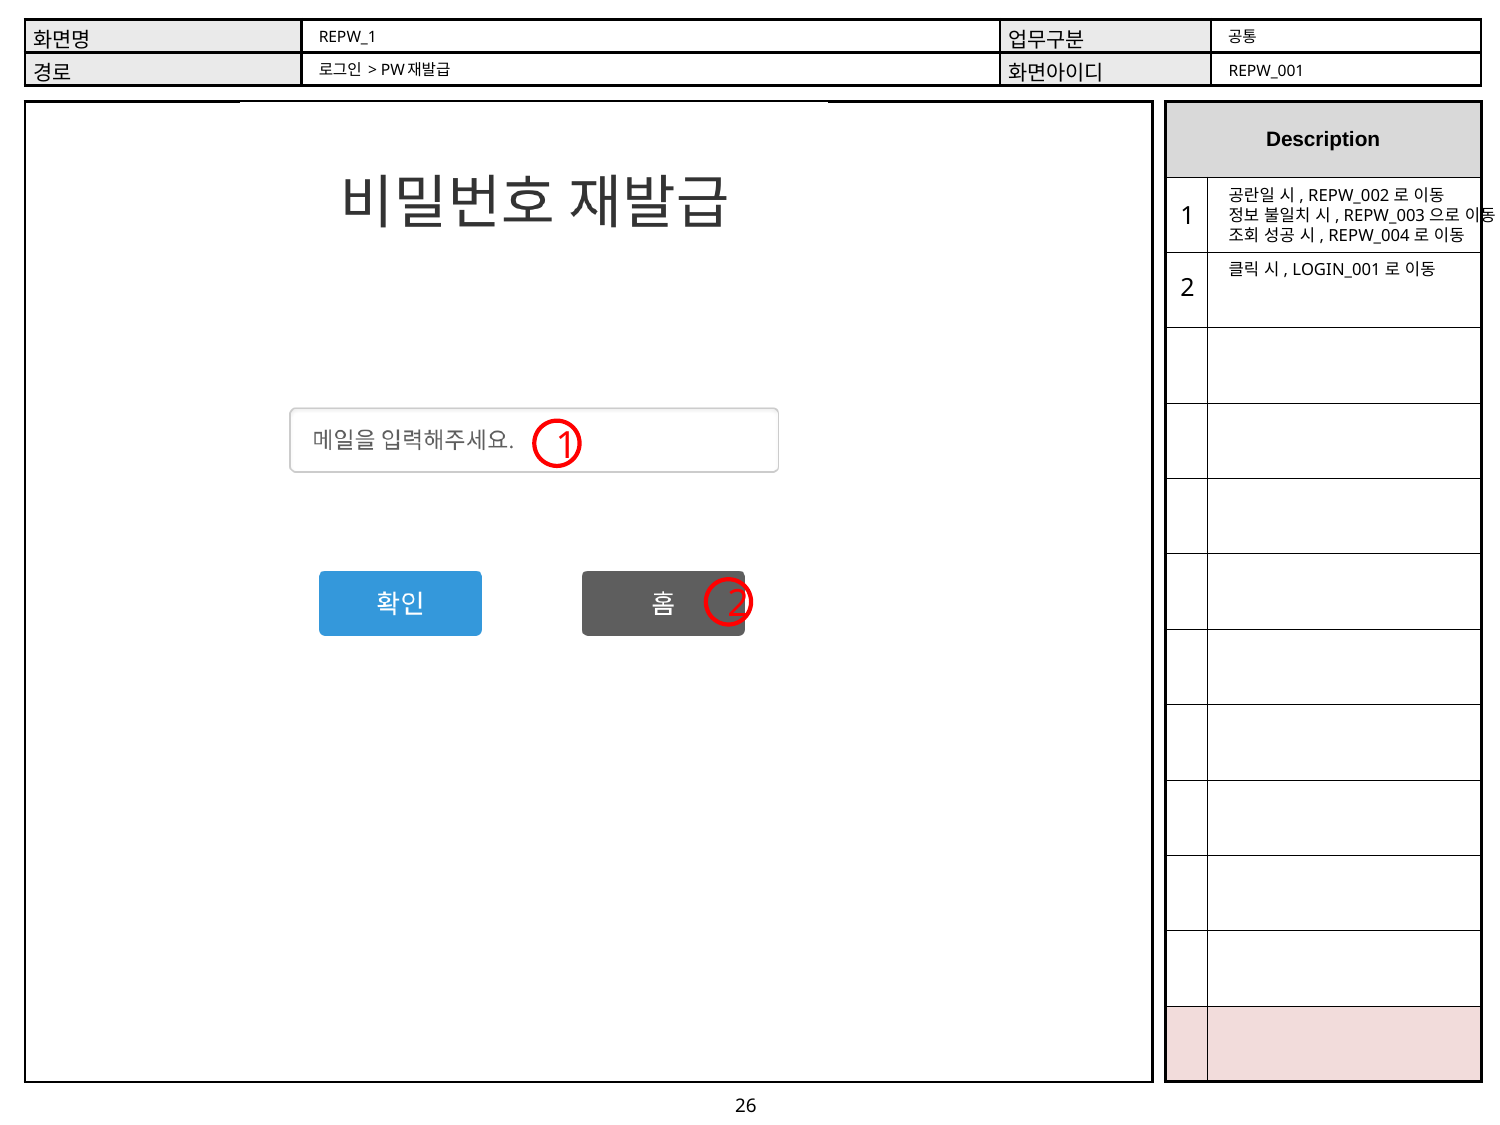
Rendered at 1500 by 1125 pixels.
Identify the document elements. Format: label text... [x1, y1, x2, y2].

list 공통 [1213, 19, 1482, 53]
text_box 1 [1165, 192, 1205, 237]
text_box 공란일 시, REPW_002로 이동 정보 불일치 시, REPW_003으로 이동 조회 성공 시, REPW_004로 이동 [1213, 176, 1500, 252]
text_box 2 [1165, 264, 1205, 309]
picture [240, 102, 828, 1081]
list REPW_1 [303, 19, 999, 52]
list REPW_001 [1213, 53, 1482, 88]
list 로그인 > PW재발급 [303, 52, 999, 86]
text_box 클릭 시, LOGIN_001로 이동 [1213, 252, 1500, 287]
